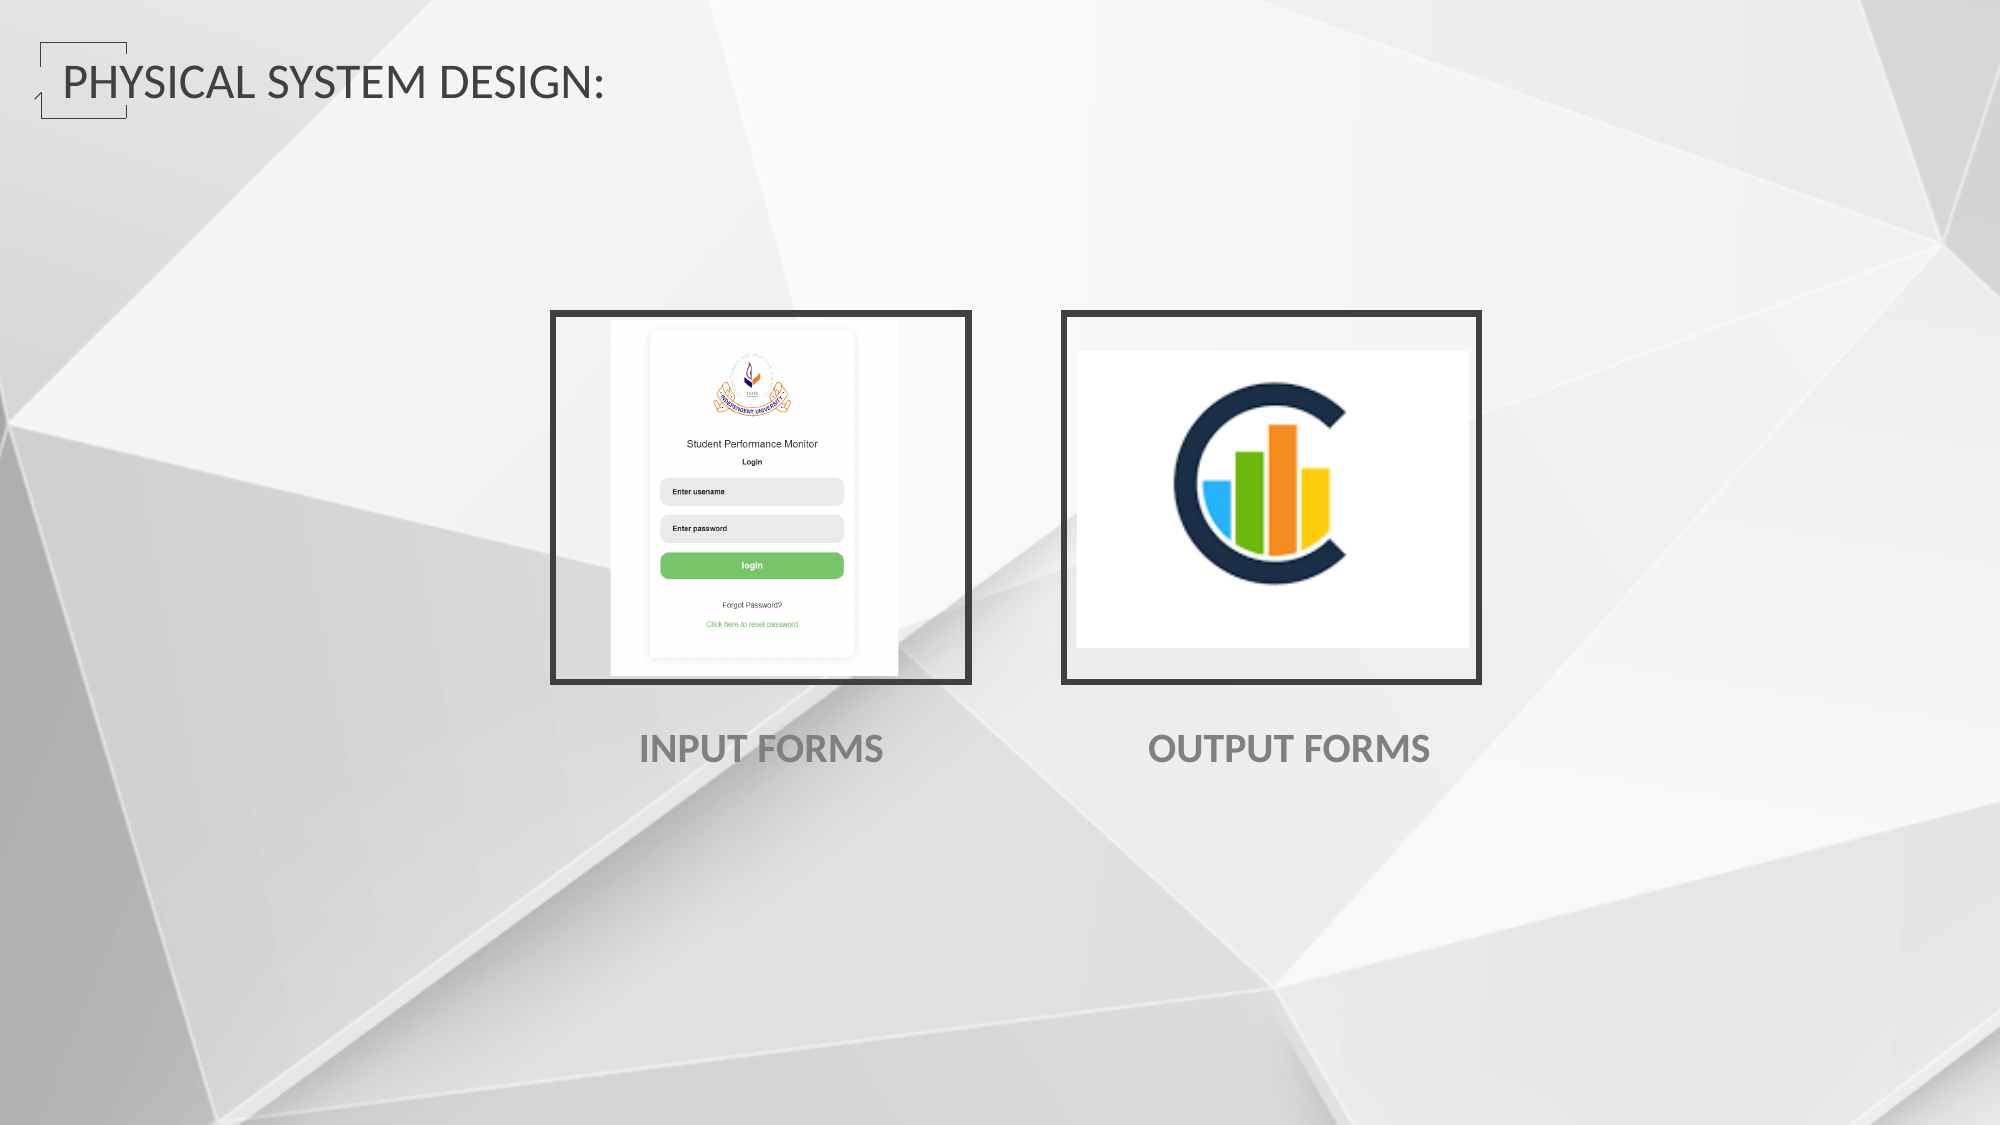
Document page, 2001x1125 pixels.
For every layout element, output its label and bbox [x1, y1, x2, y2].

picture [0, 0, 2000, 1125]
text_box [34, 42, 127, 119]
